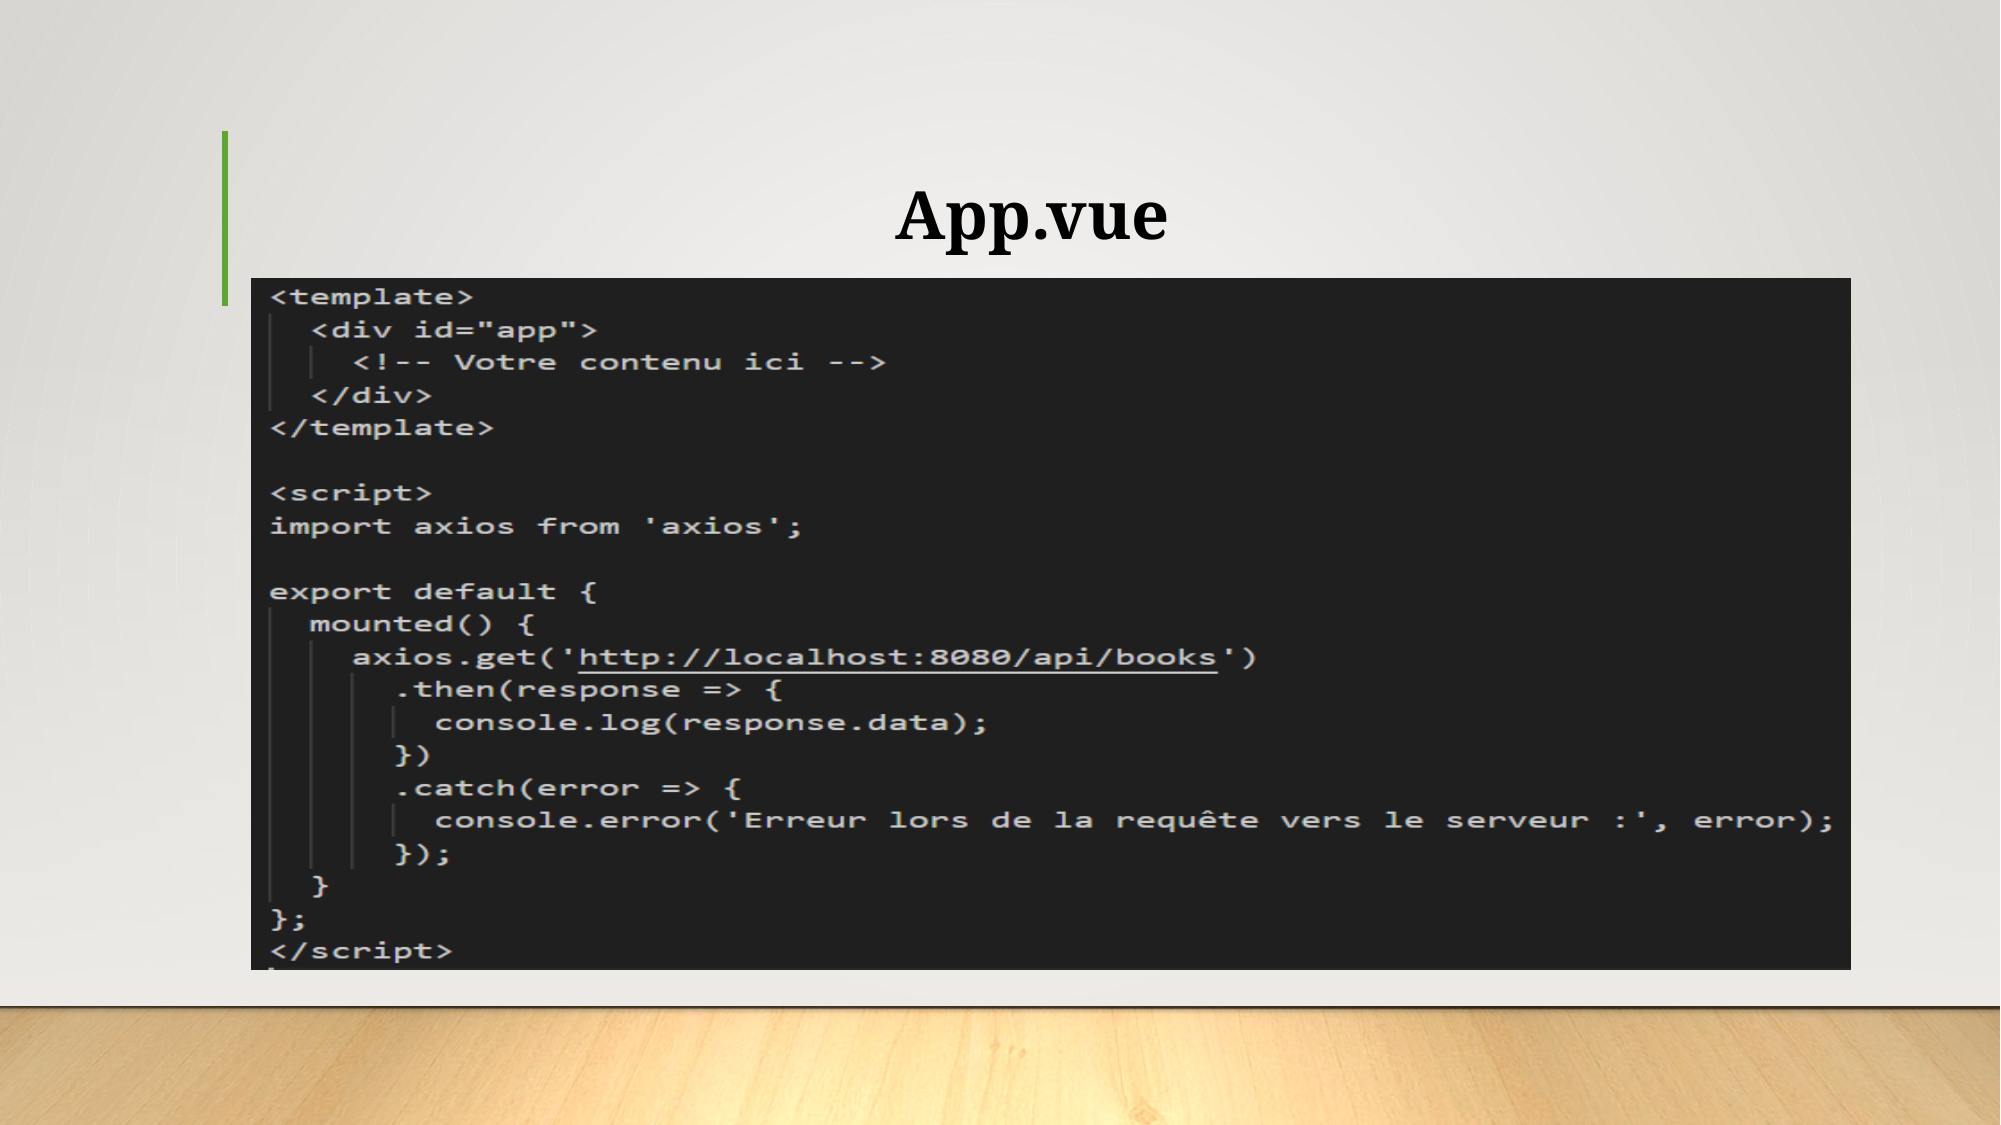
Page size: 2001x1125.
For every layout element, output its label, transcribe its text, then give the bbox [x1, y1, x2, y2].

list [251, 277, 1851, 970]
picture [0, 1006, 2000, 1125]
title App.vue [251, 131, 1814, 277]
